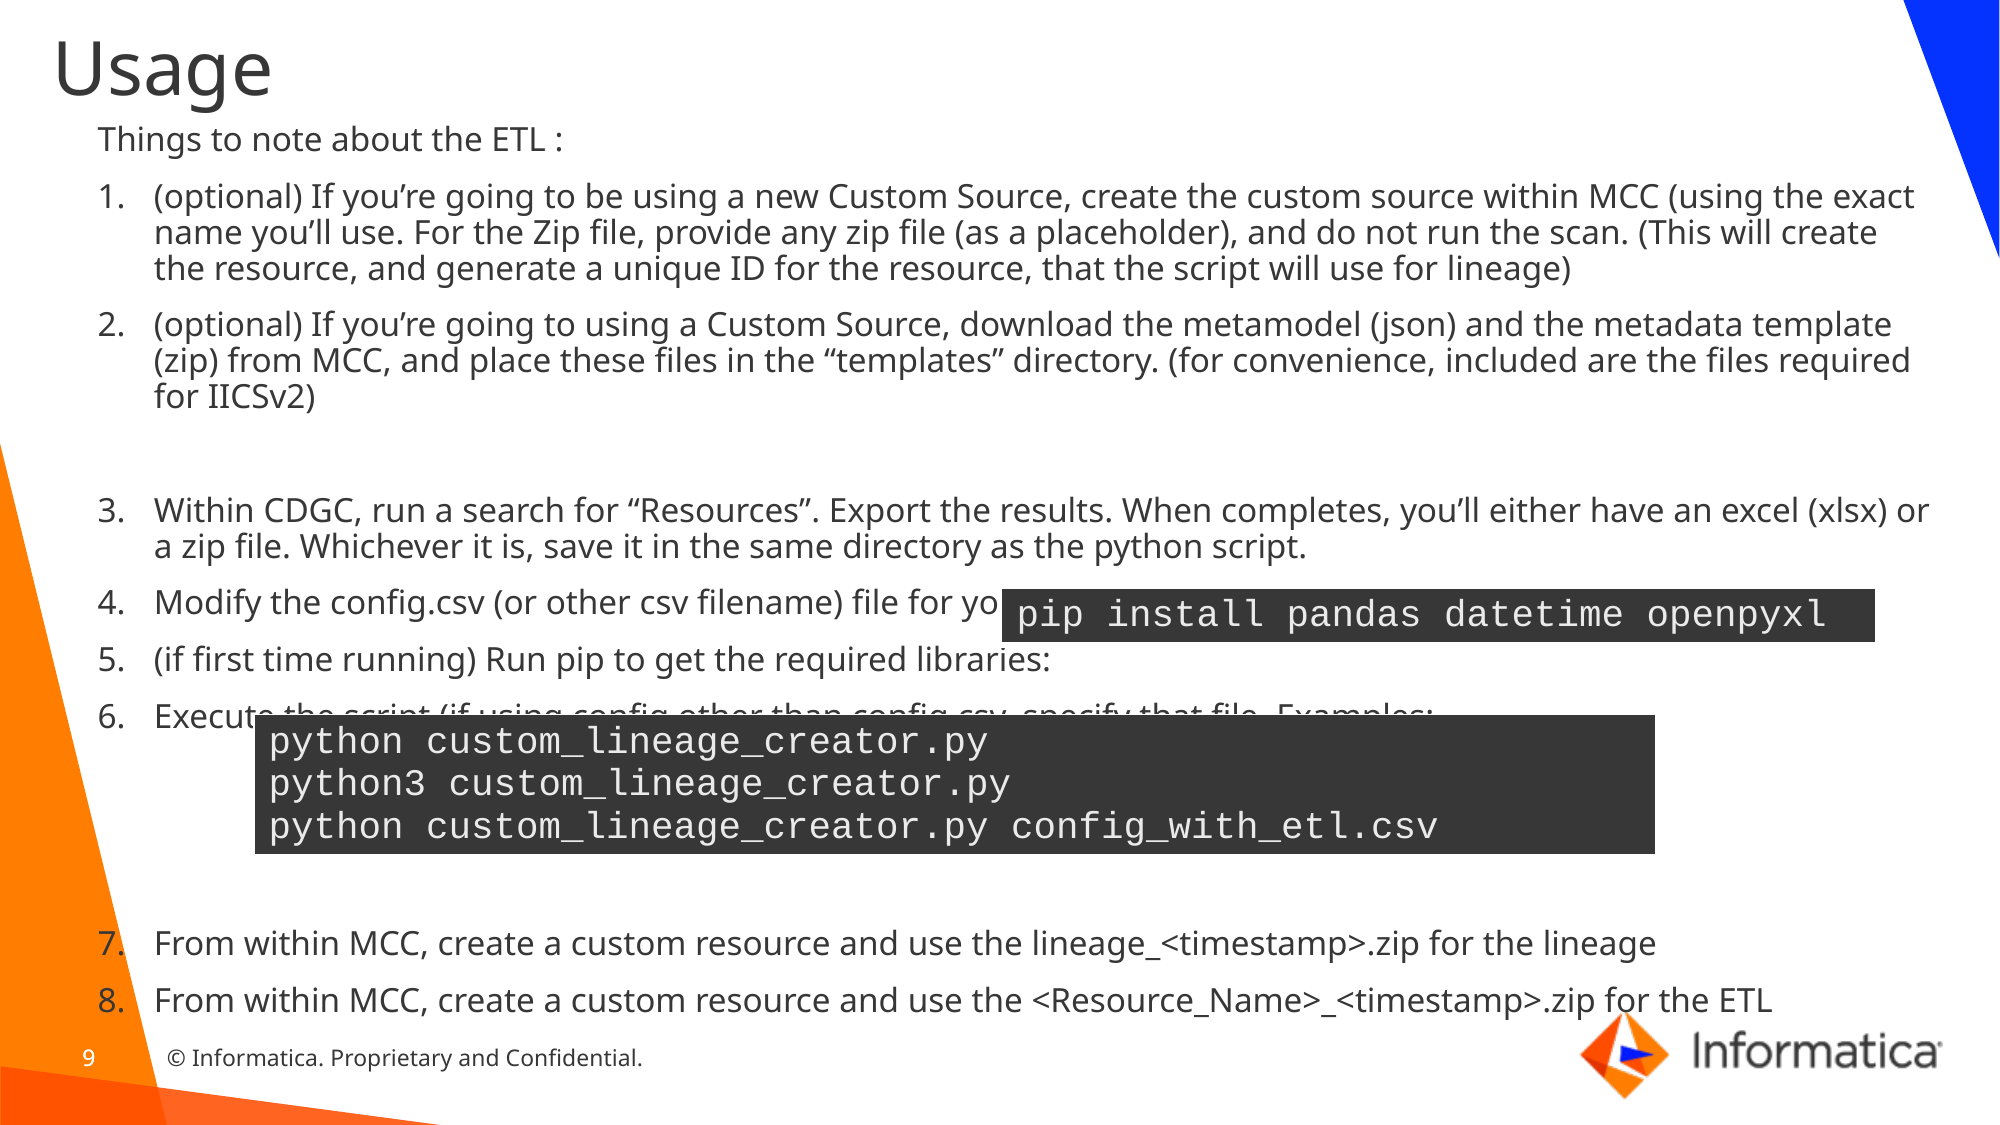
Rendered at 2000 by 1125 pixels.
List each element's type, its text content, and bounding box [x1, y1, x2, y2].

picture [1558, 985, 1965, 1125]
title Usage [52, 30, 1889, 123]
table_header pip install pandas datetime openpyxl [1002, 589, 1875, 642]
table_header python custom_lineage_creator.py python3 custom_lineage_creator.py python custom_lineage_creator.py config_with_etl.csv [255, 715, 1655, 854]
text_box Things to note about the ETL : (optional) If you’re going to be using a new Custom Source, create the custom source within MCC (using the exact name you’ll use. For the Zip file, provide any zip file (as a placeholder), and do not run the scan. (This will create the resource, and generate a unique ID for the resource, that the script will use for lineage) (optional) If you’re going to using a Custom Source, download the metamodel (json) and the metadata template (zip) from MCC, and place these files in the “templates” directory. (for convenience, included are the files required for IICSv2) Within CDGC, run a search for “Resources”. Export the results. When completes, you’ll either have an excel (xlsx) or a zip file. Whichever it is, save it in the same directory as the python script. Modify the config.csv (or other csv filename) file for your information. (if first time running) Run pip to get the required libraries: Execute the script (if using config other than config.csv, specify that file. Examples: From within MCC, create a custom resource and use the lineage_<timestamp>.zip for the lineage From within MCC, create a custom resource and use the <Resource_Name>_<timestamp>.zip for the ETL [97, 122, 1935, 1012]
